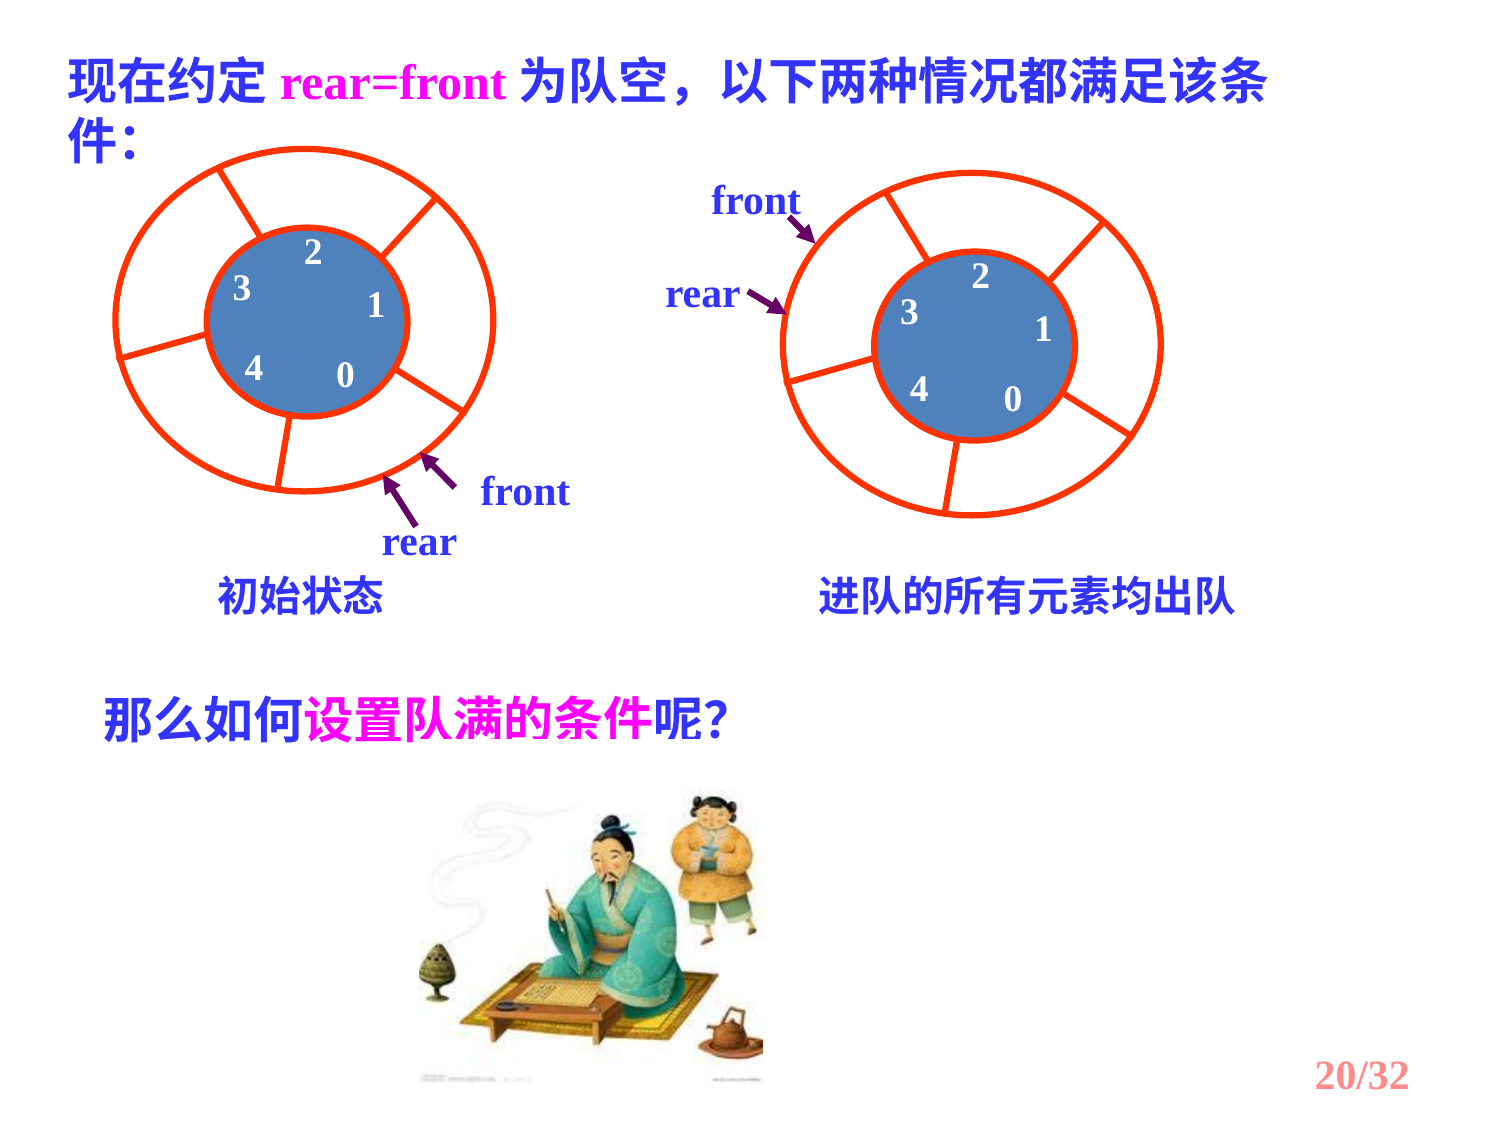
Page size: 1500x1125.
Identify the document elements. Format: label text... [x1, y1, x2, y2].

text_box 初始状态 [135, 562, 467, 628]
text_box front [466, 464, 585, 515]
picture [419, 739, 764, 1084]
text_box [782, 172, 1161, 516]
text_box 4 [230, 342, 278, 388]
text_box [762, 299, 787, 315]
text_box 现在约定rear=front为队空，以下两种情况都满足该条件： [53, 42, 1365, 178]
text_box 2 [956, 251, 1005, 297]
text_box 进队的所有元素均出队 [726, 562, 1329, 628]
text_box rear [643, 265, 762, 316]
text_box [115, 148, 494, 492]
slide_number 20/32 [1074, 1042, 1425, 1103]
text_box front [697, 172, 816, 223]
text_box [419, 452, 455, 488]
text_box 0 [989, 373, 1037, 419]
text_box 4 [895, 364, 943, 410]
text_box rear [360, 514, 479, 565]
text_box [788, 216, 816, 244]
text_box 2 [289, 227, 337, 273]
text_box 那么如何设置队满的条件呢？ [88, 680, 798, 756]
text_box 0 [321, 349, 369, 396]
text_box 3 [218, 263, 266, 309]
text_box 1 [1020, 304, 1068, 350]
text_box [382, 474, 409, 514]
text_box 1 [352, 280, 400, 326]
text_box 3 [885, 287, 933, 333]
